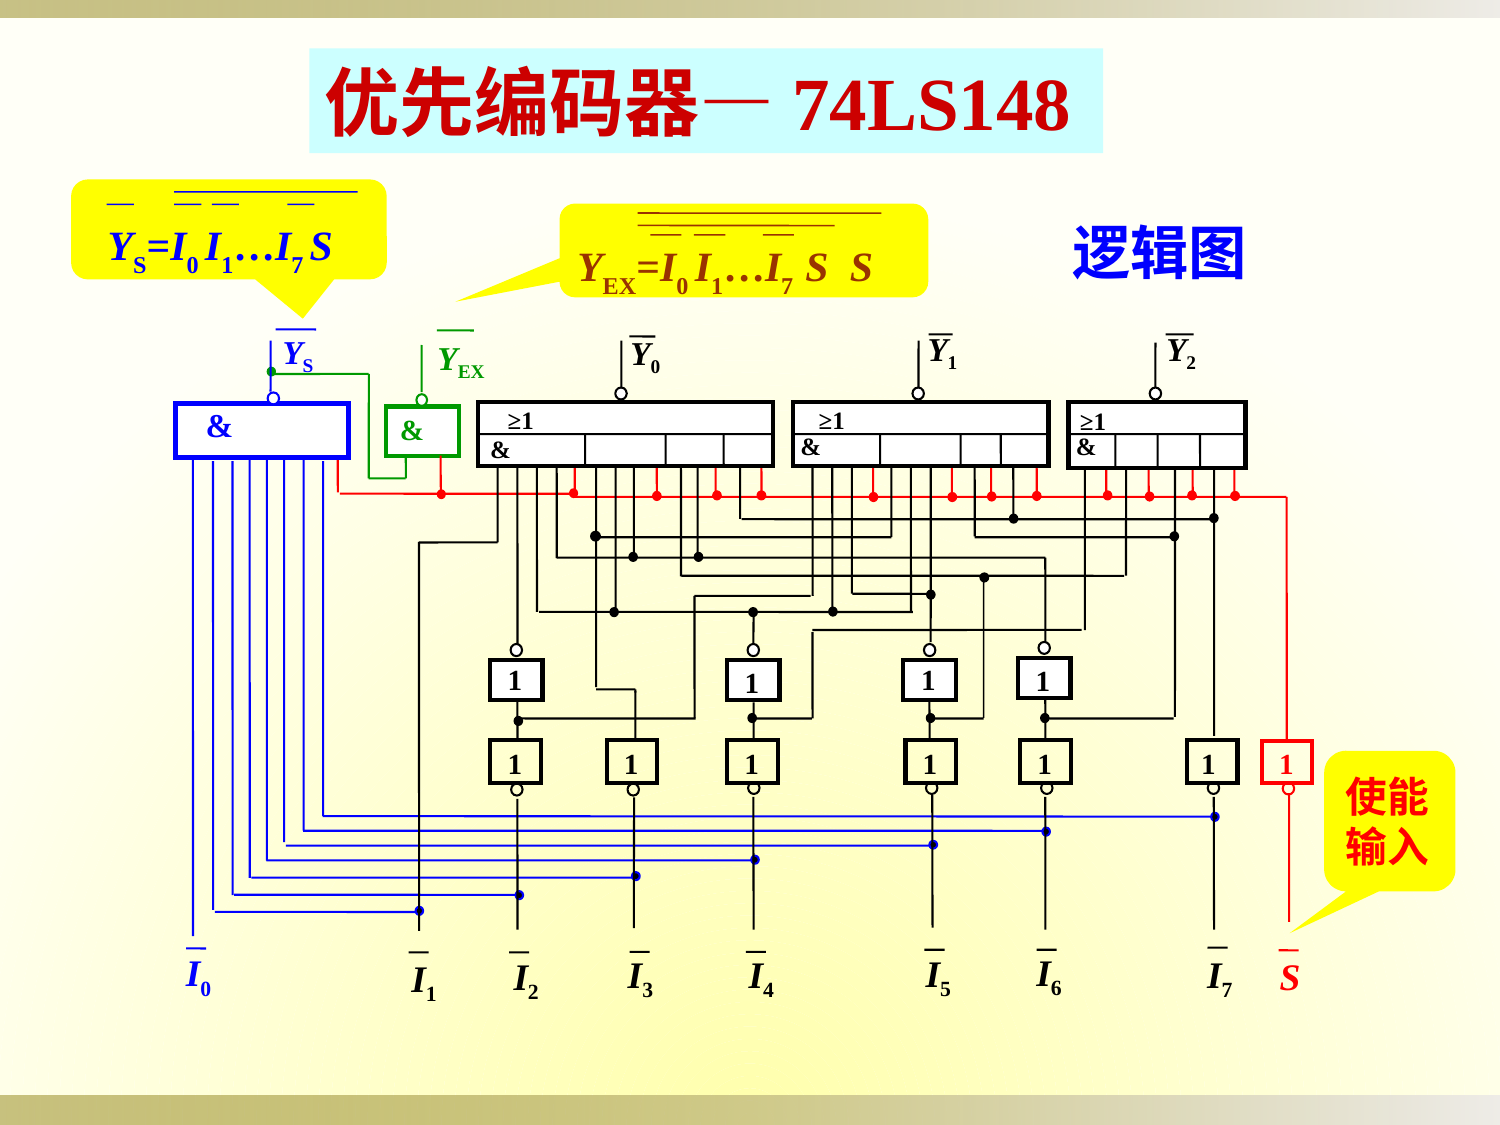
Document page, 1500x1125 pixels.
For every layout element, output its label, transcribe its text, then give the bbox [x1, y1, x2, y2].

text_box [1255, 465, 1330, 1000]
text_box 使能输入 [1334, 750, 1456, 913]
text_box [518, 203, 929, 298]
text_box 优先编码器—74LS148 [309, 48, 1104, 154]
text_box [396, 320, 1253, 1015]
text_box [170, 323, 393, 1003]
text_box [70, 178, 388, 280]
text_box 逻辑图 [1057, 208, 1276, 294]
